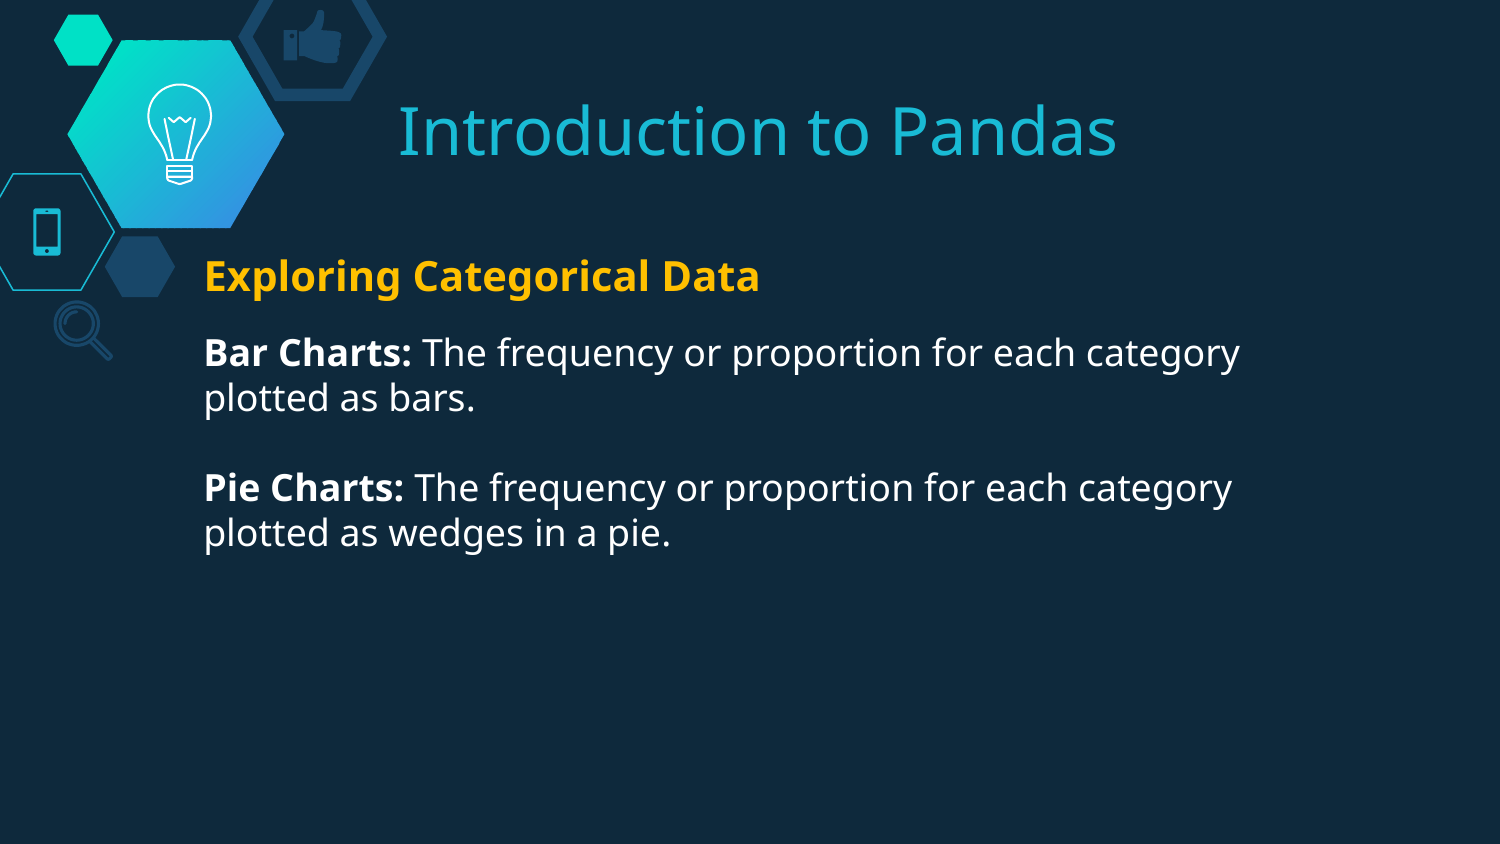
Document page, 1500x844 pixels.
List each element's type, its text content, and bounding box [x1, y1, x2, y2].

text_box Bar Charts: The frequency or proportion for each category plotted as bars. Pie Charts: The frequency or proportion for each category plotted as wedges in a pie. [188, 321, 1266, 561]
text_box Exploring Categorical Data [188, 242, 1331, 308]
title Introduction to Pandas [384, 77, 1455, 184]
